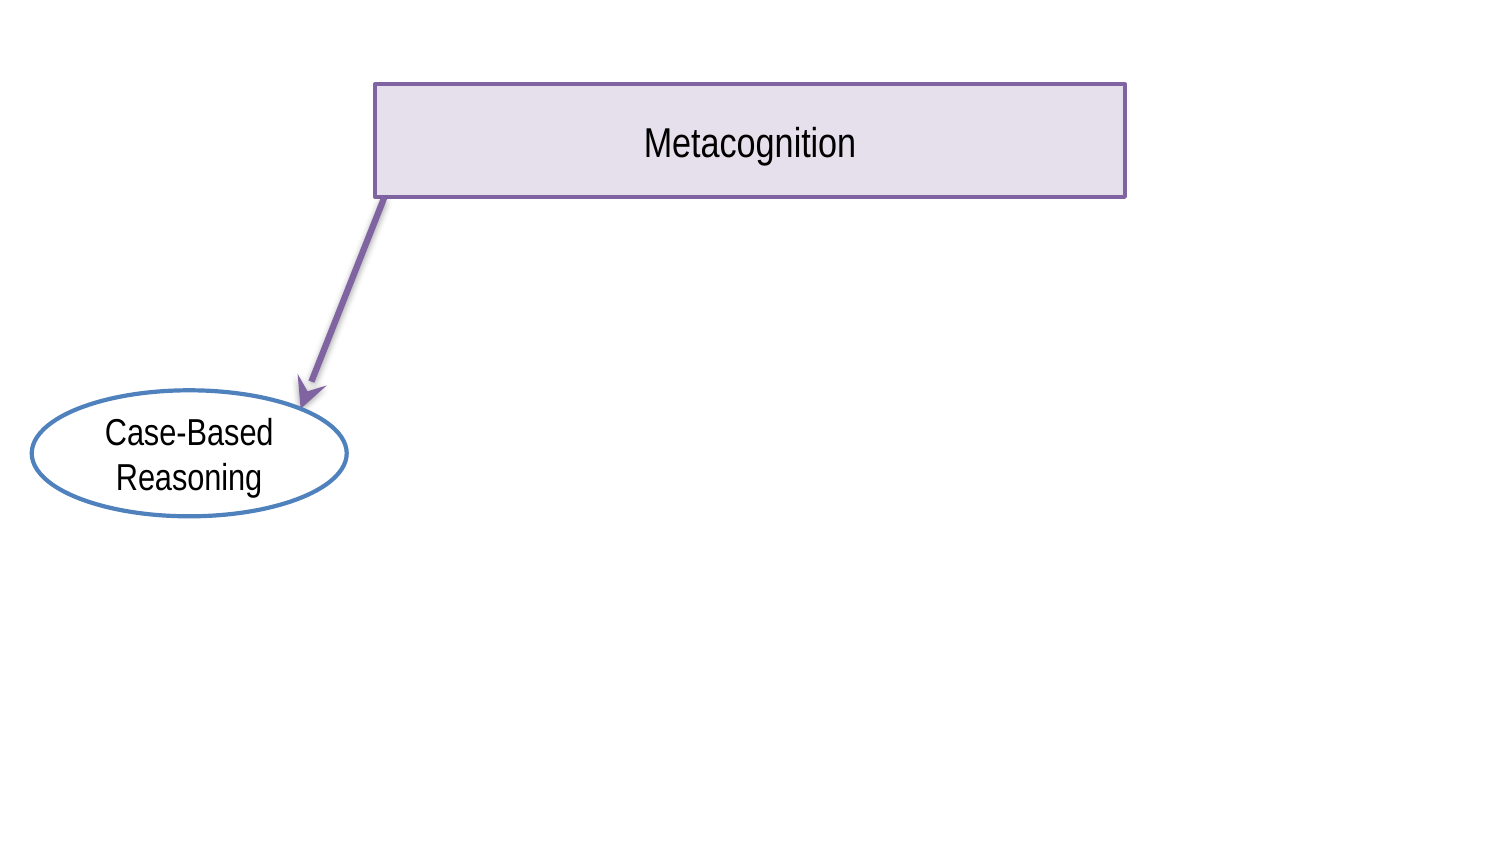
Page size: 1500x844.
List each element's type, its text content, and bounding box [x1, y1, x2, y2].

text_box Metacognition [373, 82, 1127, 199]
text_box Case-Based Reasoning [29, 388, 349, 519]
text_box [300, 196, 385, 410]
